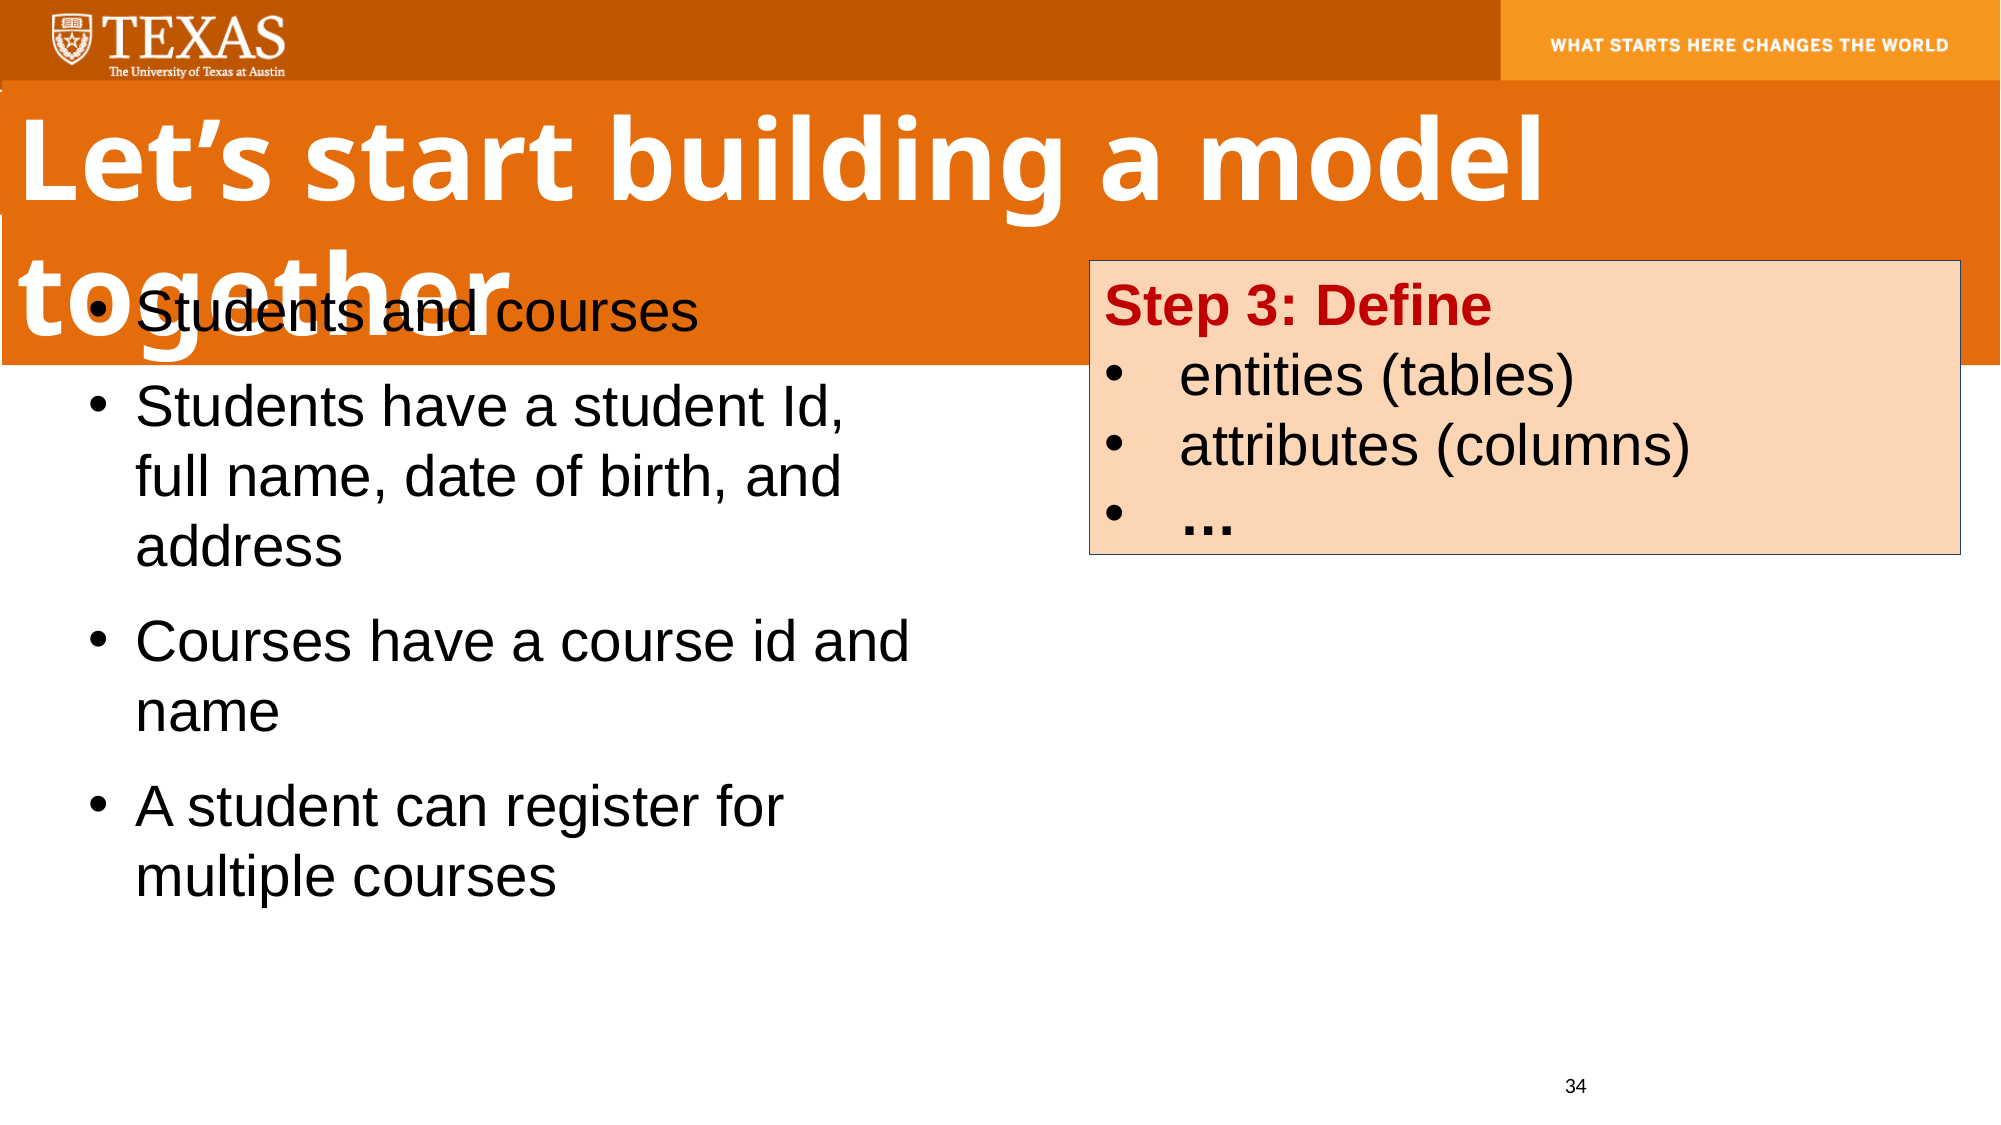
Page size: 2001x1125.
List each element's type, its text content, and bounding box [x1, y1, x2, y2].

picture [0, 0, 2001, 1125]
slide_number 34 [1550, 1064, 2000, 1124]
text_box Students and courses Students have a student Id, full name, date of birth, and address Courses have a course id and name A student can register for multiple courses [74, 265, 945, 916]
text_box Step 3: Define entities (tables) attributes (columns) … [1089, 260, 1961, 555]
text_box Let’s start building a model together [2, 80, 2000, 366]
